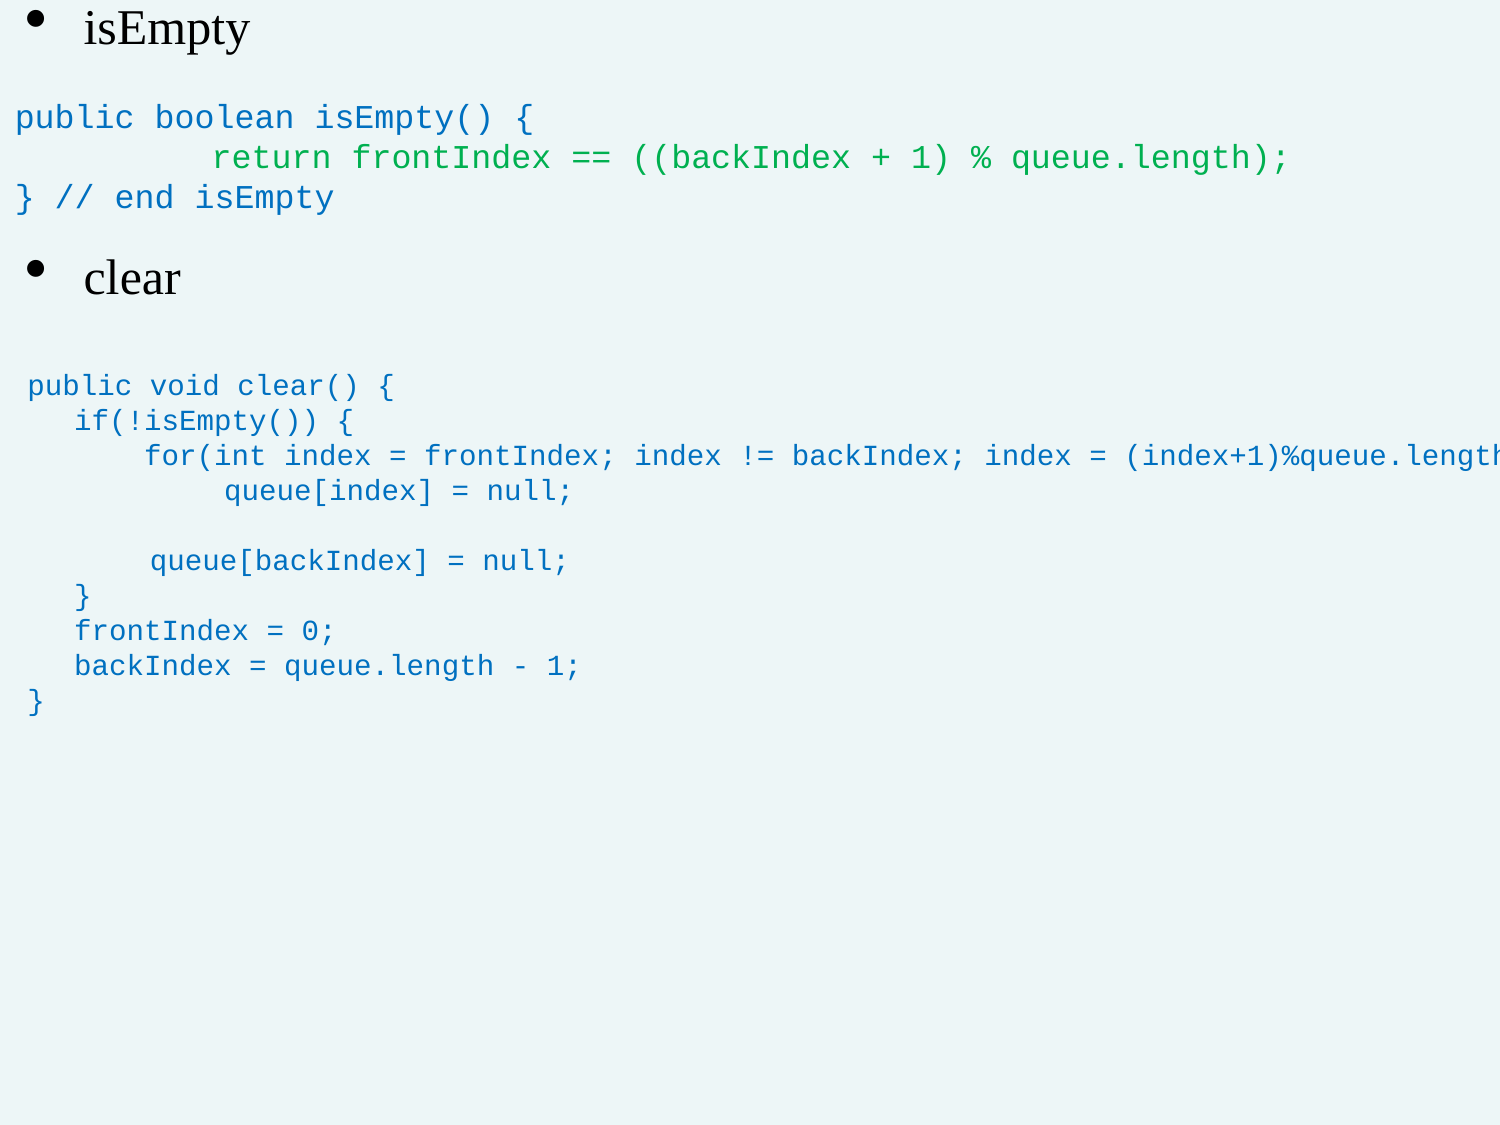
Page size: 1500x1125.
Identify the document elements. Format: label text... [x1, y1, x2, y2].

text_box clear [12, 237, 1475, 325]
text_box public void clear() { if(!isEmpty()) { for(int index = frontIndex; index != backIndex; index = (index+1)%queue.length) queue[index] = null; queue[backIndex] = null; } frontIndex = 0; backIndex = queue.length - 1; } [12, 358, 1500, 822]
text_box isEmpty [12, 0, 1475, 75]
text_box public boolean isEmpty() { return frontIndex == ((backIndex + 1) % queue.length); } // end isEmpty [0, 87, 1488, 325]
